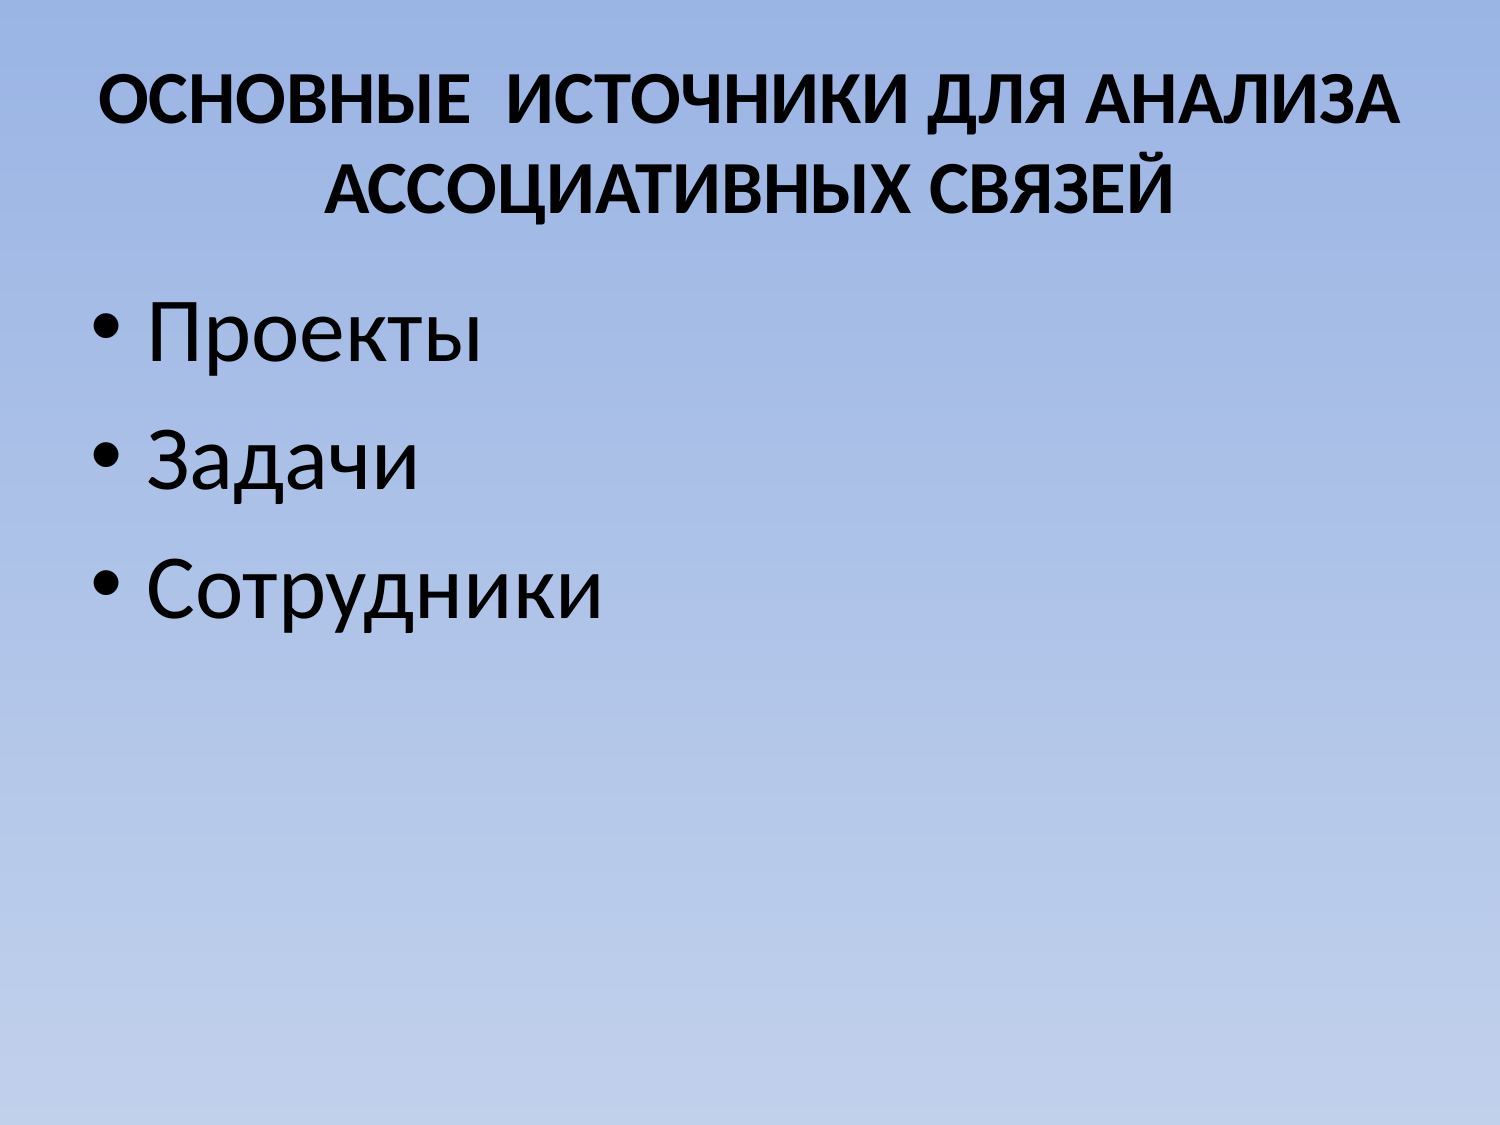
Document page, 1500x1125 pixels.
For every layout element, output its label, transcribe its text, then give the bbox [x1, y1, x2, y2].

list Проекты Задачи Сотрудники [75, 262, 1425, 1005]
title ОСНОВНЫЕ ИСТОЧНИКИ ДЛЯ АНАЛИЗА АССОЦИАТИВНЫХ СВЯЗЕЙ [75, 45, 1425, 233]
